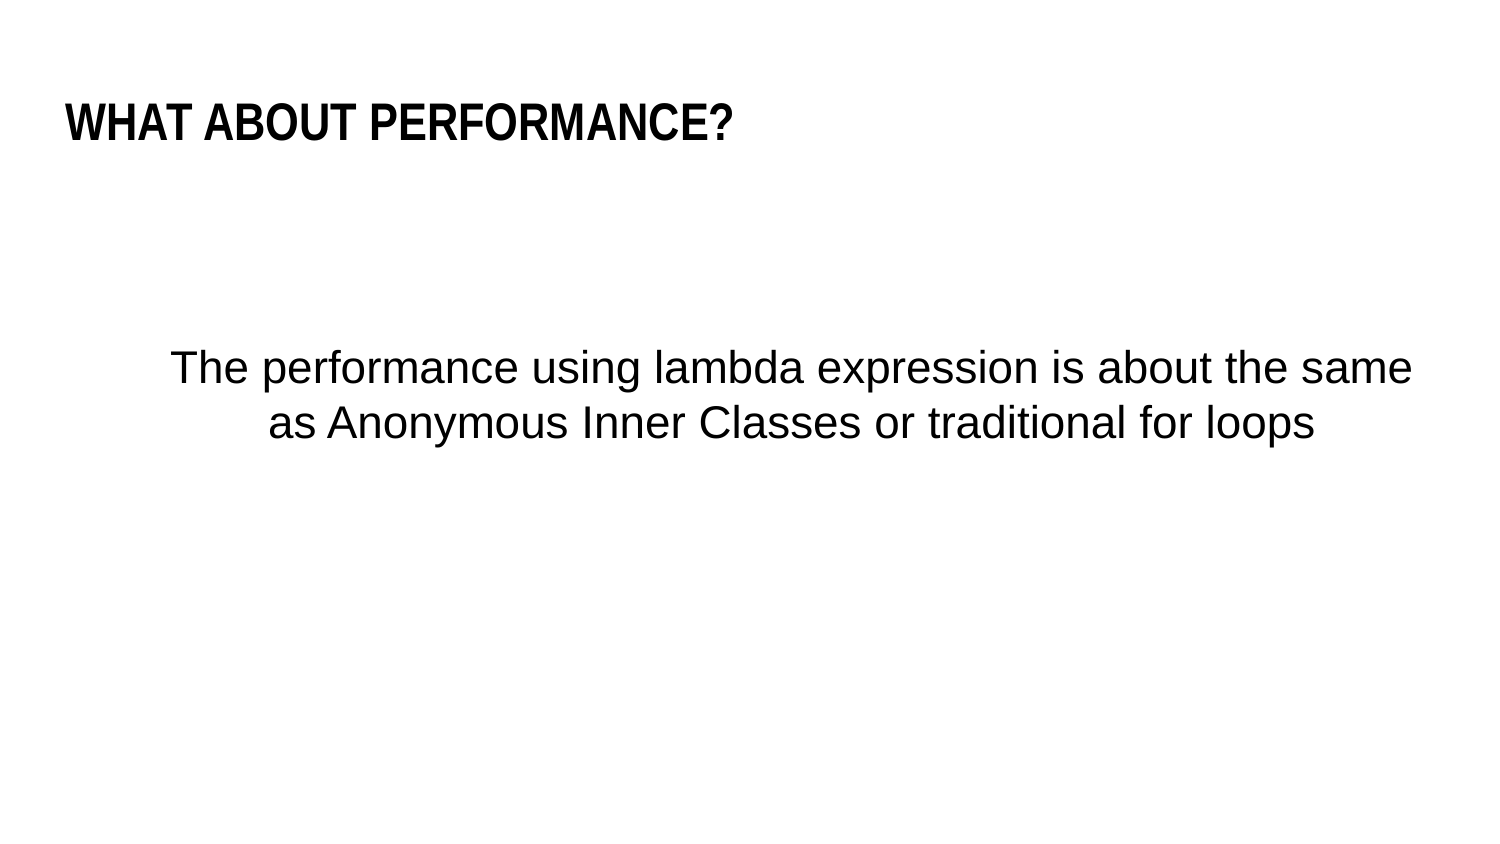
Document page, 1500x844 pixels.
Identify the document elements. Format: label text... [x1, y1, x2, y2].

text_box What about Performance? [51, 72, 1449, 167]
text_box The performance using lambda expression is about the same as Anonymous Inner Classes or traditional for loops [51, 189, 1449, 750]
